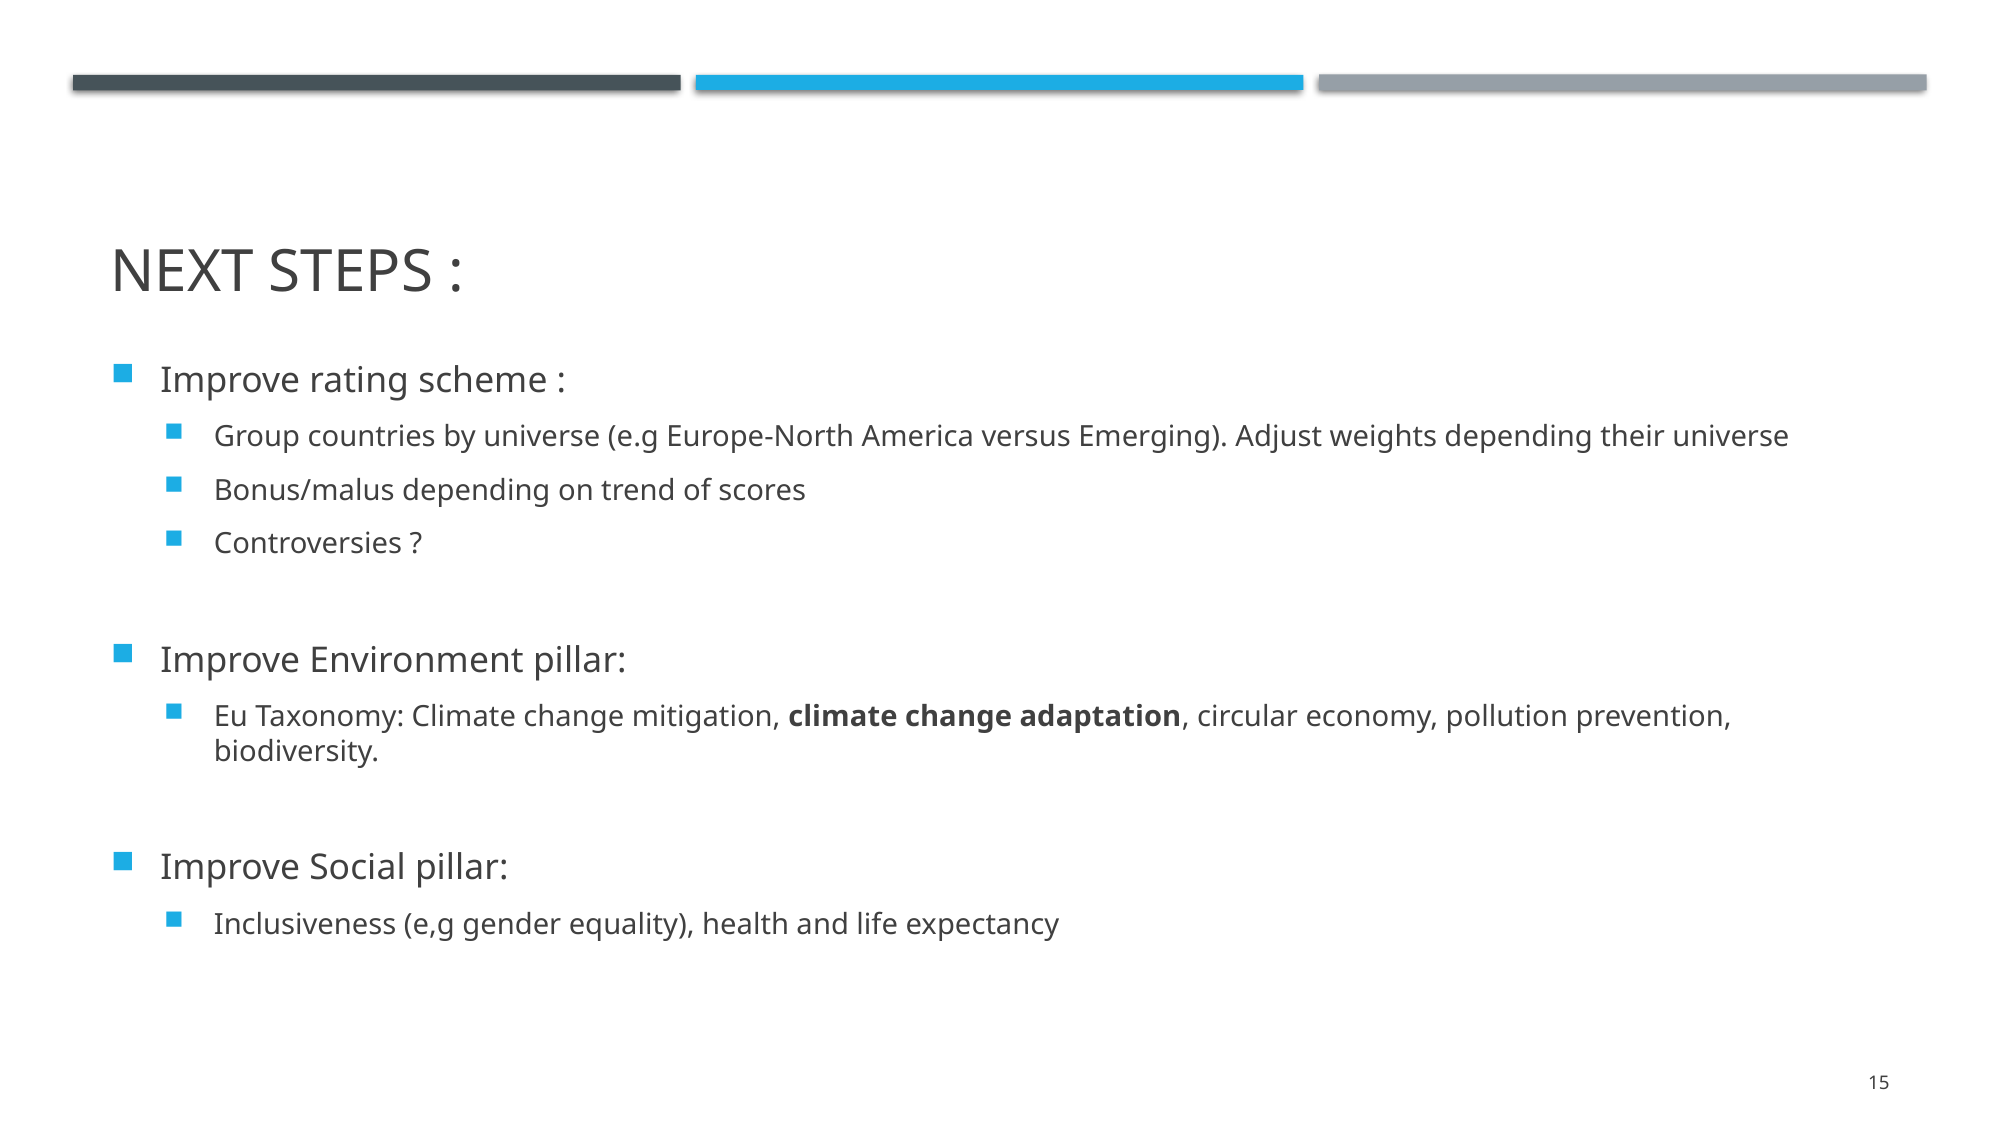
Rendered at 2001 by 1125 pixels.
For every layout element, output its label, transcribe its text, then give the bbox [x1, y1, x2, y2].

title Next steps : [95, 115, 1905, 311]
list Improve rating scheme : Group countries by universe (e.g Europe-North America versus Emerging). Adjust weights depending their universe Bonus/malus depending on trend of scores Controversies ? Improve Environment pillar: Eu Taxonomy: Climate change mitigation, climate change adaptation, circular economy, pollution prevention, biodiversity. Improve Social pillar: Inclusiveness (e,g gender equality), health and life expectancy [95, 351, 1905, 1022]
slide_number 15 [1732, 1053, 1905, 1114]
